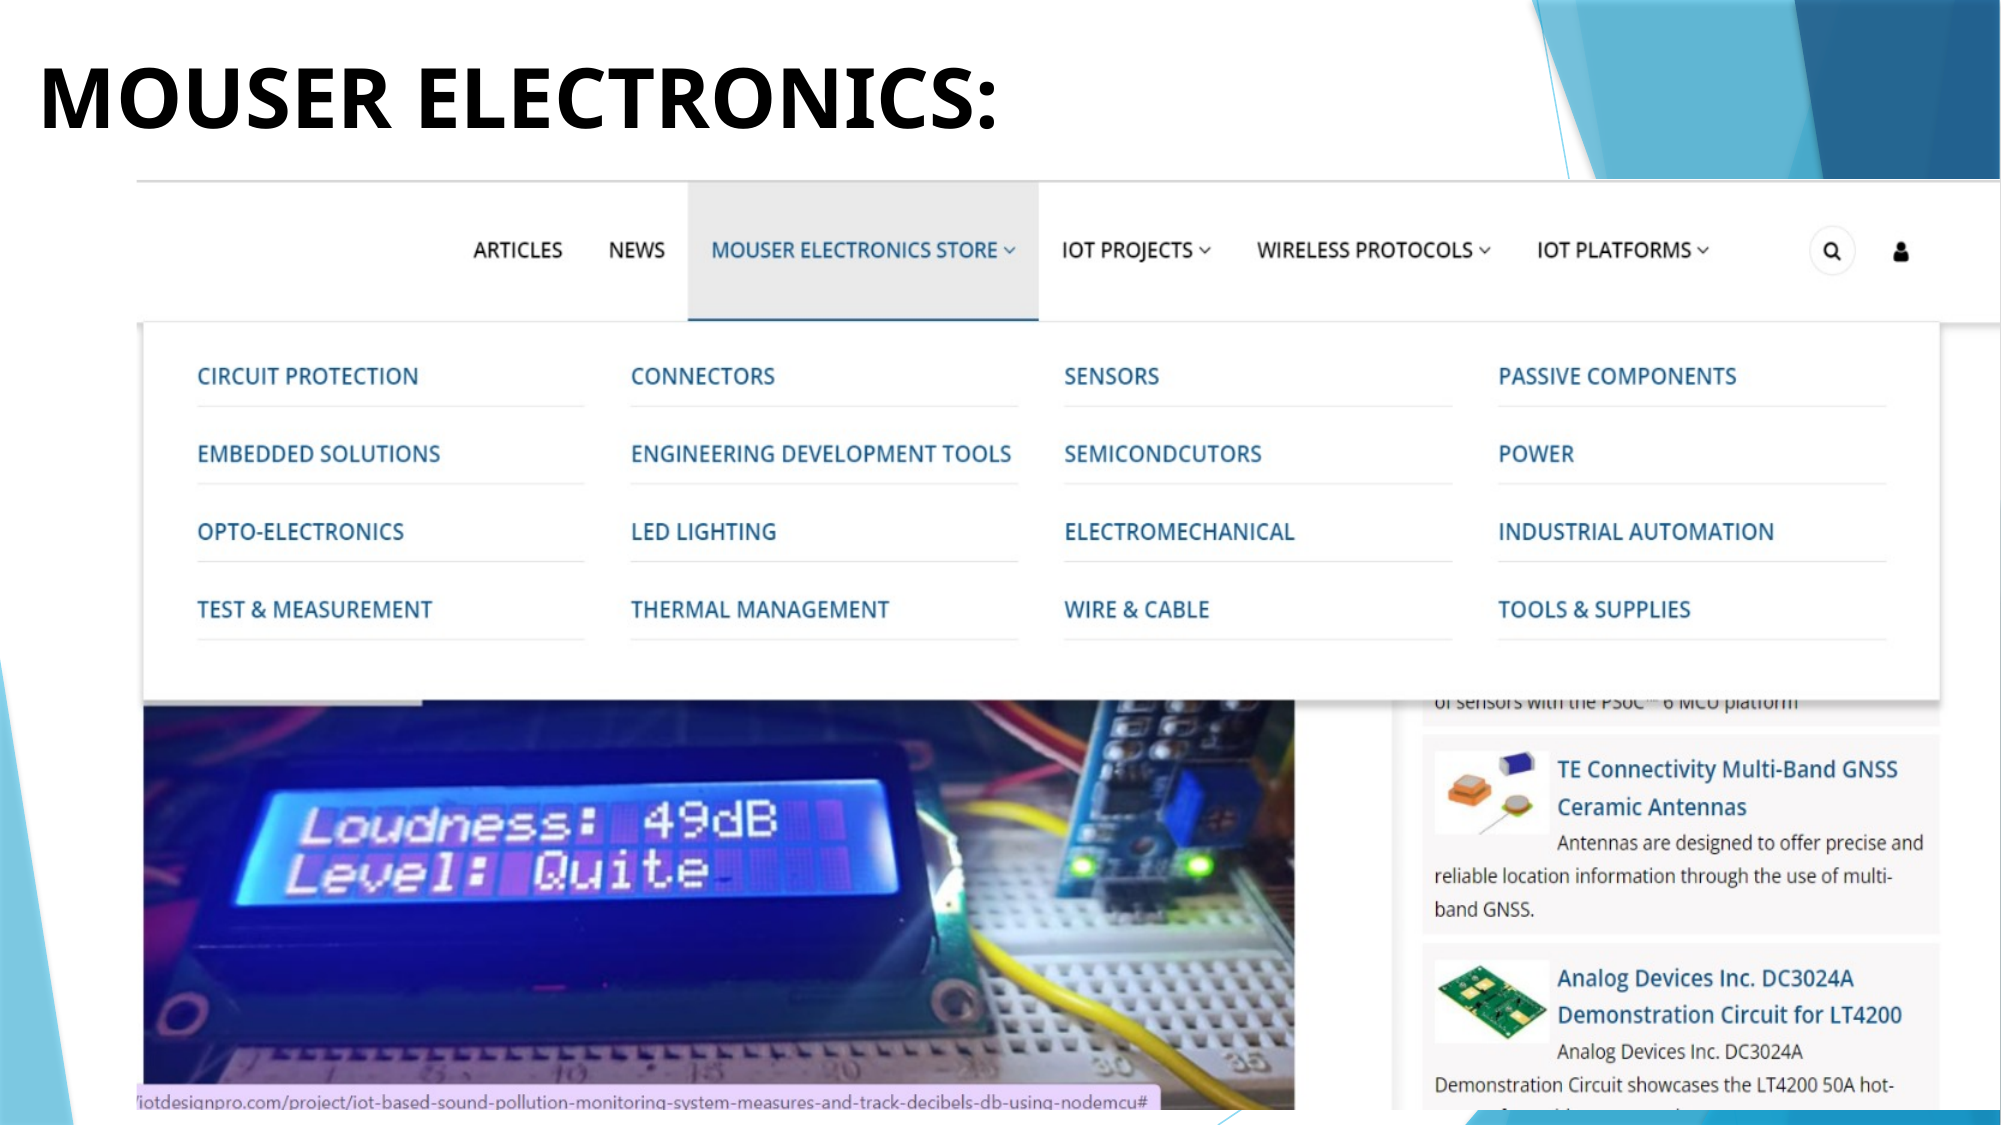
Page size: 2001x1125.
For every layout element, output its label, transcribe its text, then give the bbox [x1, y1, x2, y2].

text_box MOUSER ELECTRONICS: [23, 37, 1159, 153]
picture [136, 179, 2000, 1111]
